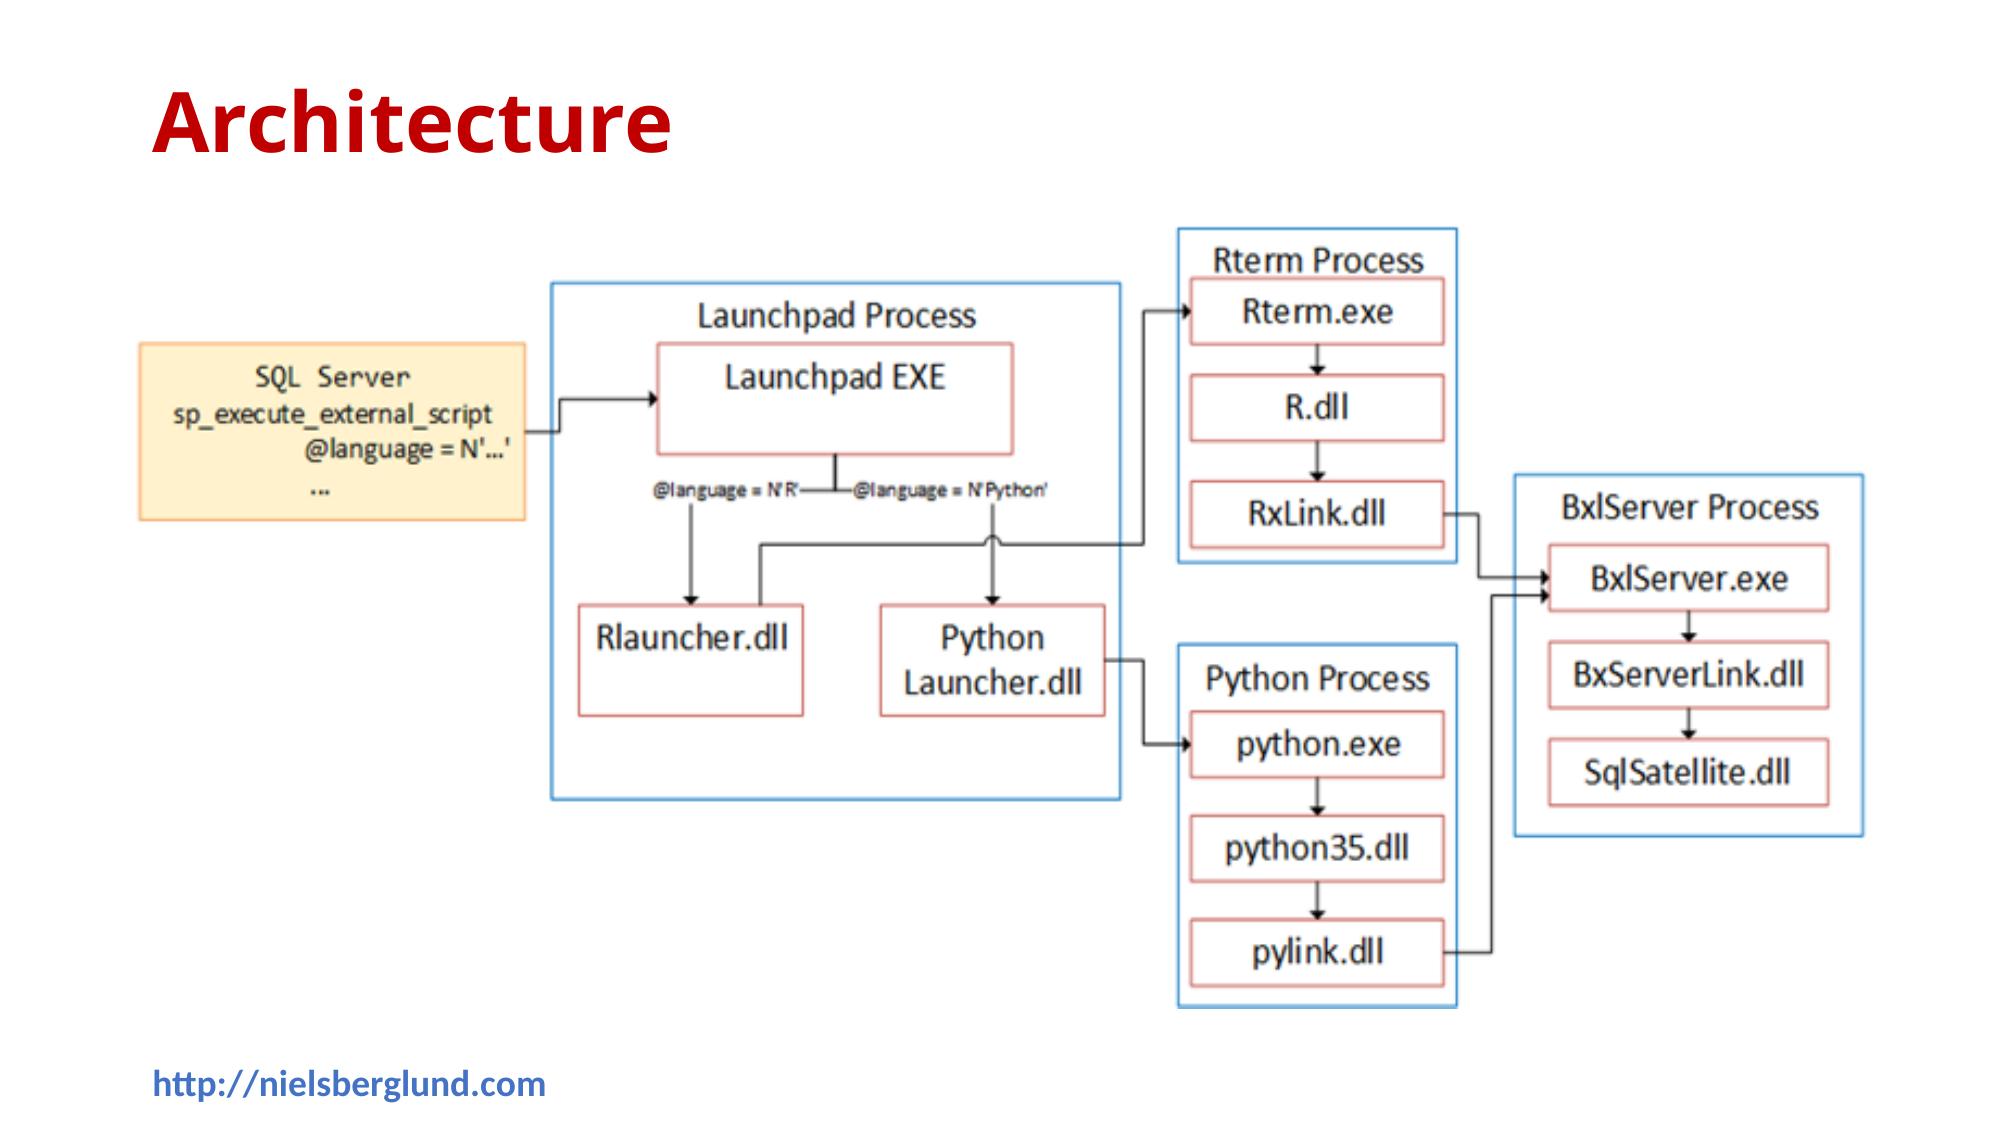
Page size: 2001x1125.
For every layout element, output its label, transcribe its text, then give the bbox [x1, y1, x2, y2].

footer http://nielsberglund.com [137, 1051, 574, 1112]
title Architecture [137, 59, 1863, 192]
picture [131, 226, 1869, 1009]
